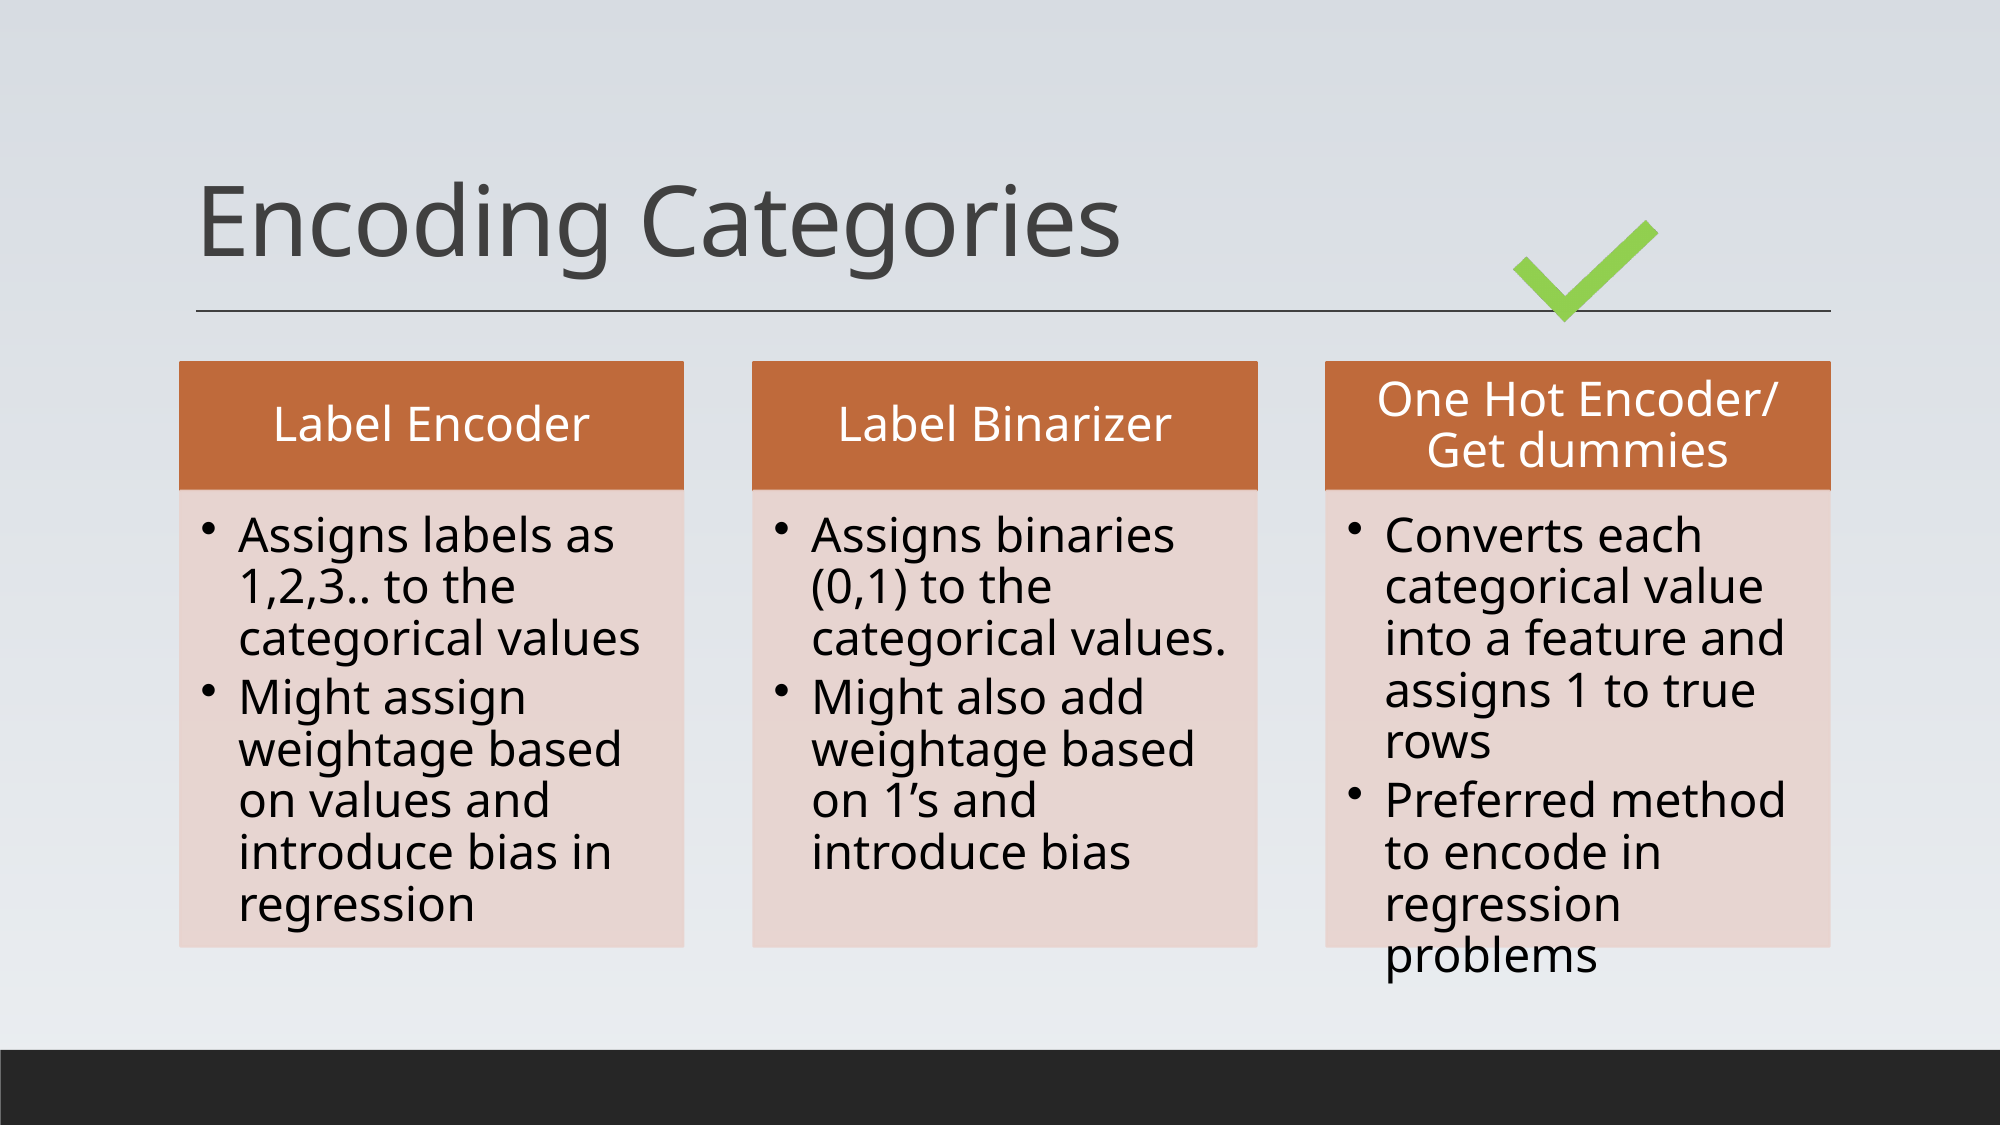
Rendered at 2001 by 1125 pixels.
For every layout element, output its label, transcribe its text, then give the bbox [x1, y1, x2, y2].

title Encoding Categories [180, 47, 1830, 285]
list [179, 345, 1831, 964]
picture [1510, 195, 1662, 347]
